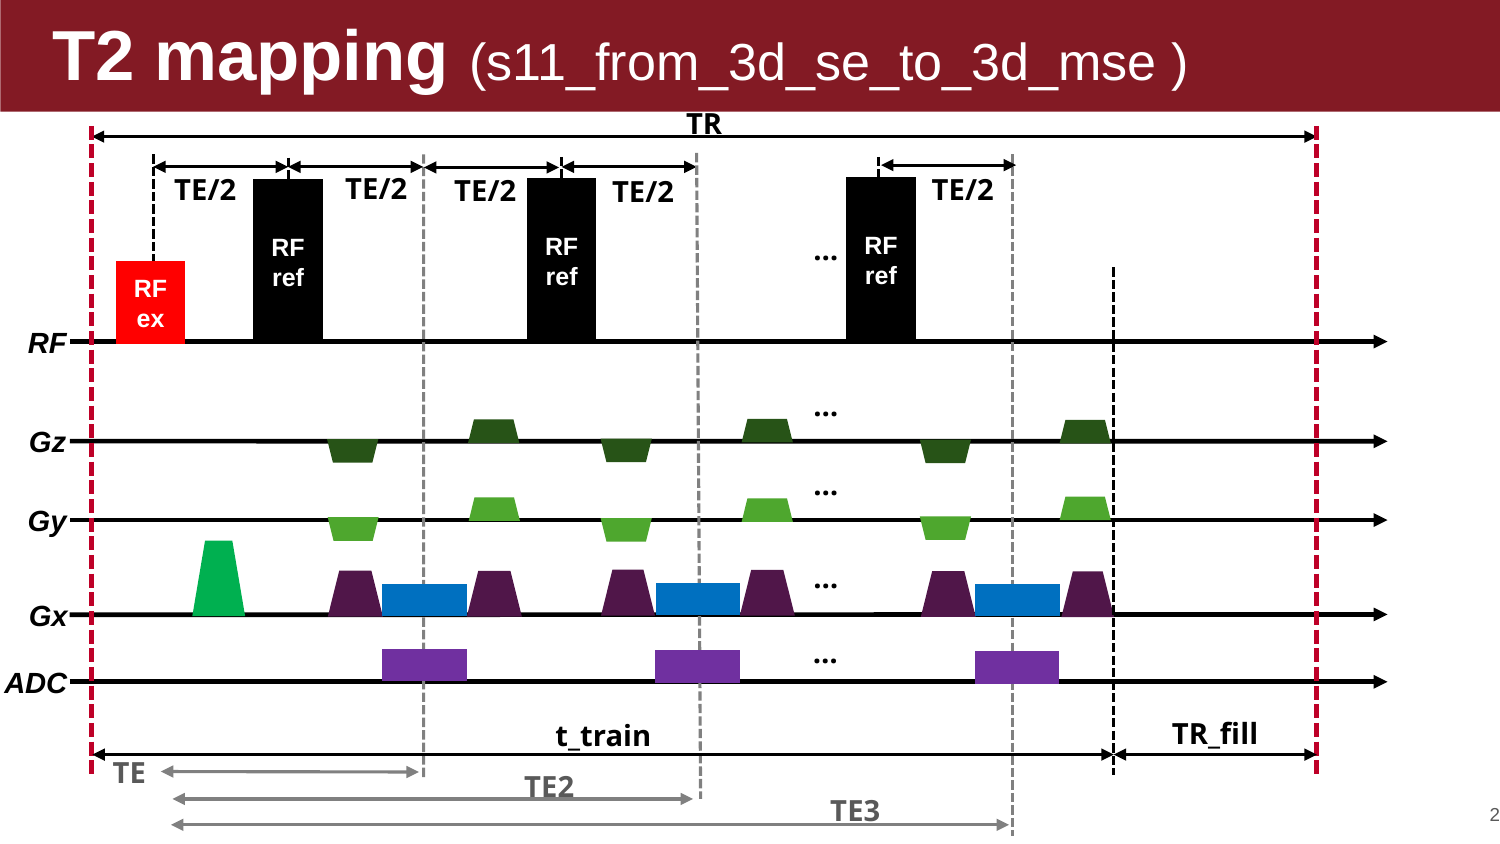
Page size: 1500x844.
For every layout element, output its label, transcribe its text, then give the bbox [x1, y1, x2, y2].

text_box [328, 521, 378, 541]
text_box t_train [540, 709, 667, 754]
text_box RF ref [527, 178, 561, 341]
text_box Gx [13, 589, 83, 640]
text_box TE3 [815, 785, 896, 824]
text_box [921, 571, 975, 613]
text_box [696, 756, 702, 800]
text_box [328, 570, 382, 613]
text_box t_train [540, 756, 667, 760]
text_box … [798, 224, 846, 274]
text_box [601, 569, 655, 613]
text_box [702, 650, 740, 681]
text_box RF ref [253, 179, 287, 341]
text_box RF ex [116, 261, 152, 341]
text_box [920, 521, 970, 540]
text_box [920, 442, 971, 464]
text_box … [798, 626, 853, 677]
text_box T2 mapping (s11_from_3d_se_to_3d_mse ) [37, 2, 1500, 102]
text_box TE/2 [439, 169, 532, 215]
text_box TE [97, 756, 161, 797]
text_box … [798, 459, 854, 509]
text_box [467, 570, 521, 613]
text_box TE/2 [330, 168, 423, 213]
text_box [601, 442, 652, 463]
text_box TR [671, 138, 738, 148]
text_box TE2 [509, 800, 590, 812]
text_box [1059, 496, 1111, 519]
text_box [742, 418, 793, 440]
text_box [975, 651, 1011, 681]
text_box RF ex [154, 261, 185, 341]
text_box [382, 584, 423, 613]
text_box [1014, 584, 1060, 613]
text_box TR_fill [1157, 707, 1274, 754]
text_box TE2 [509, 761, 590, 798]
text_box TE/2 [159, 168, 252, 214]
text_box [1060, 419, 1110, 440]
text_box [425, 584, 467, 613]
text_box TE3 [815, 826, 896, 835]
text_box [327, 442, 378, 463]
slide_number 2 [1162, 797, 1500, 834]
text_box [1062, 571, 1112, 613]
text_box RF ref [563, 178, 596, 341]
text_box [702, 583, 740, 613]
text_box [742, 498, 793, 519]
text_box RF ref [880, 177, 916, 341]
text_box [740, 569, 795, 613]
text_box Gy [12, 495, 82, 545]
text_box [696, 152, 702, 754]
text_box TE/2 [597, 168, 690, 216]
text_box [468, 419, 519, 440]
text_box [0, 0, 1500, 112]
text_box [656, 583, 696, 613]
text_box [382, 649, 423, 681]
text_box TE/2 [916, 166, 1009, 214]
text_box [601, 521, 652, 542]
text_box … [798, 380, 854, 430]
text_box [655, 650, 696, 681]
text_box [1014, 651, 1059, 681]
text_box … [798, 551, 854, 602]
text_box Gz [14, 416, 82, 466]
text_box RF ref [289, 179, 323, 341]
text_box ADC [0, 656, 83, 707]
text_box RF [12, 317, 82, 368]
text_box [425, 649, 467, 681]
text_box TE [97, 746, 161, 754]
text_box [192, 540, 245, 613]
text_box [975, 584, 1011, 613]
text_box TR [671, 102, 738, 136]
text_box RF ref [846, 177, 878, 341]
text_box [469, 497, 520, 519]
